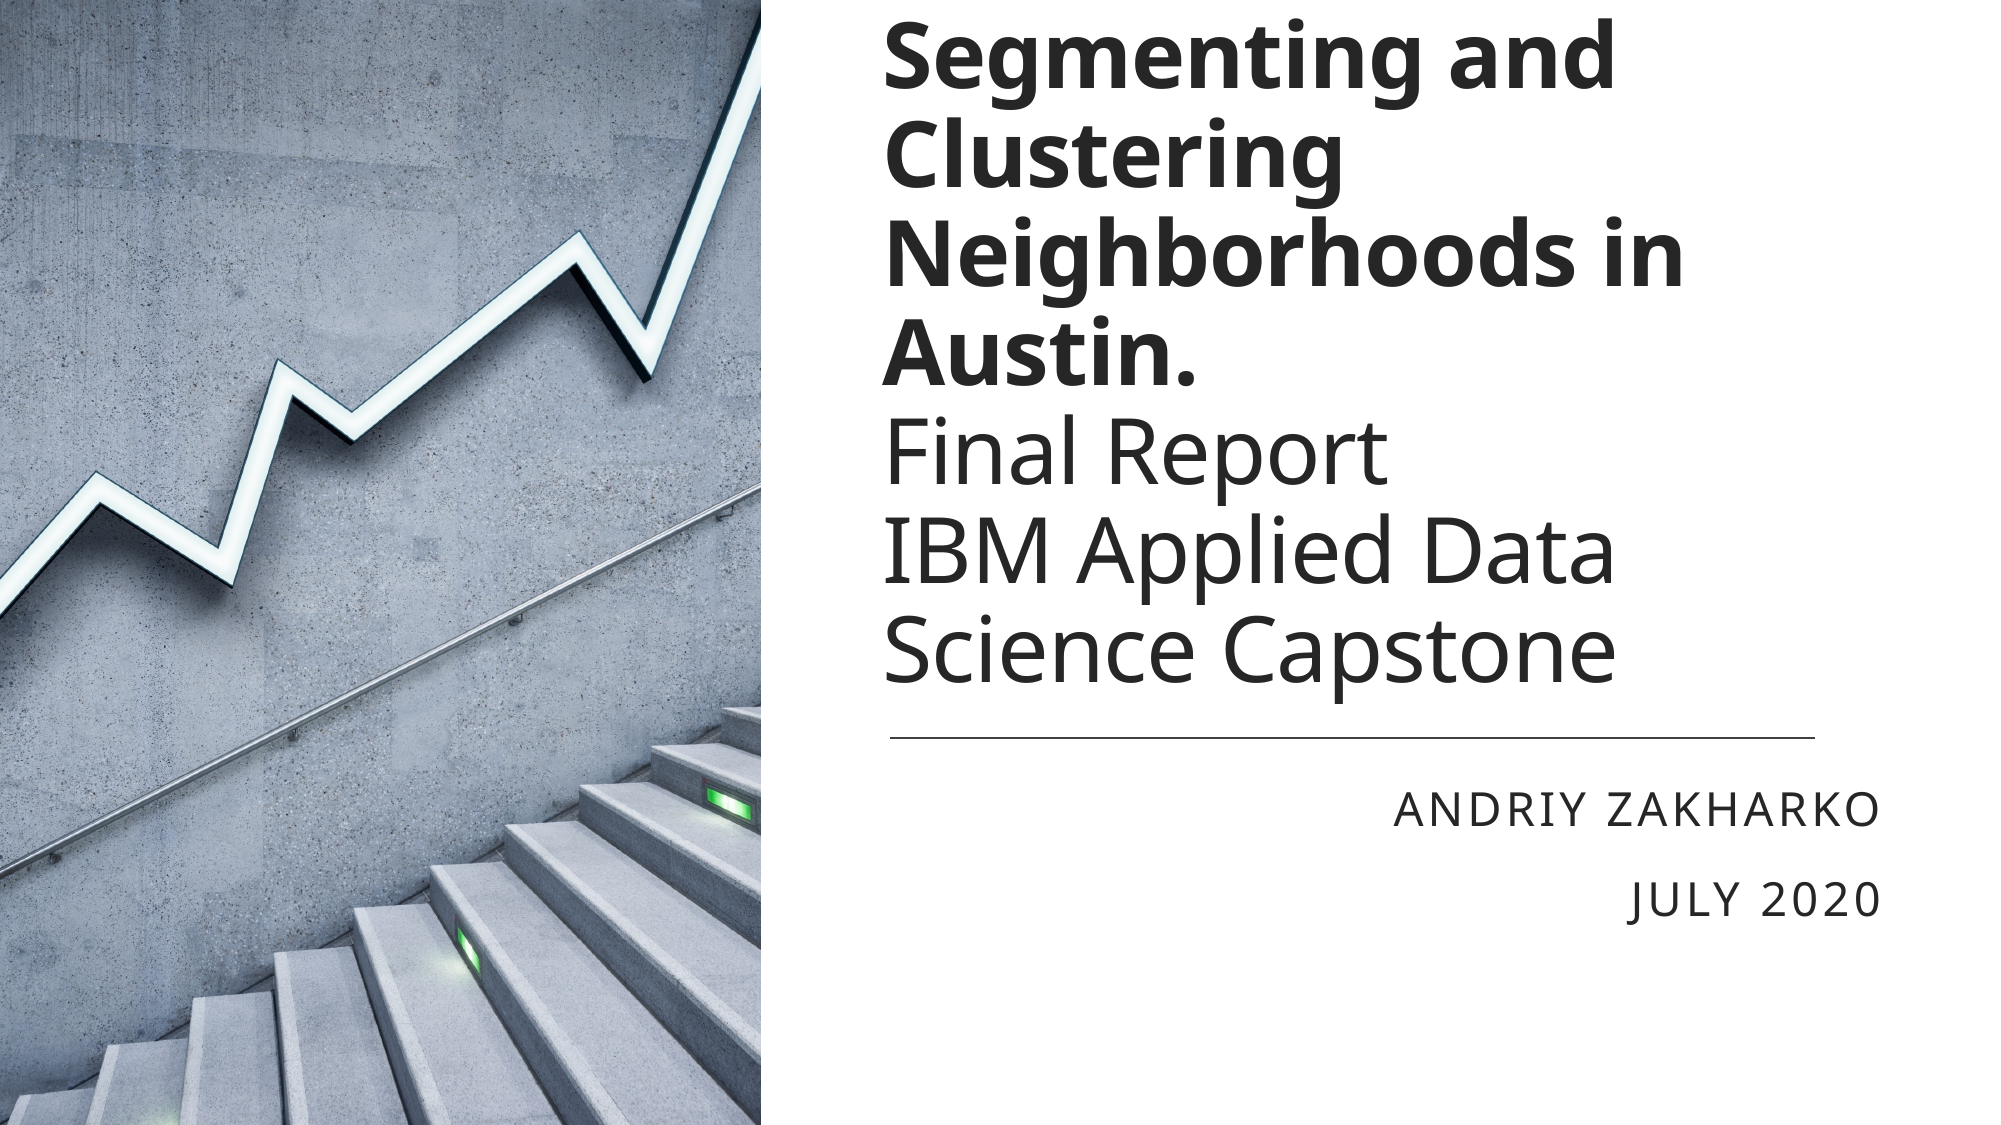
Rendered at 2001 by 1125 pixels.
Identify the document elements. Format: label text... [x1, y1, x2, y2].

subtitle Andriy Zakharko July 2020 [867, 766, 1897, 935]
picture [0, 0, 761, 1125]
title Segmenting and Clustering Neighborhoods in Austin. Final Report IBM Applied Data Science Capstone [867, 104, 1939, 710]
text_box [768, 0, 2000, 1125]
